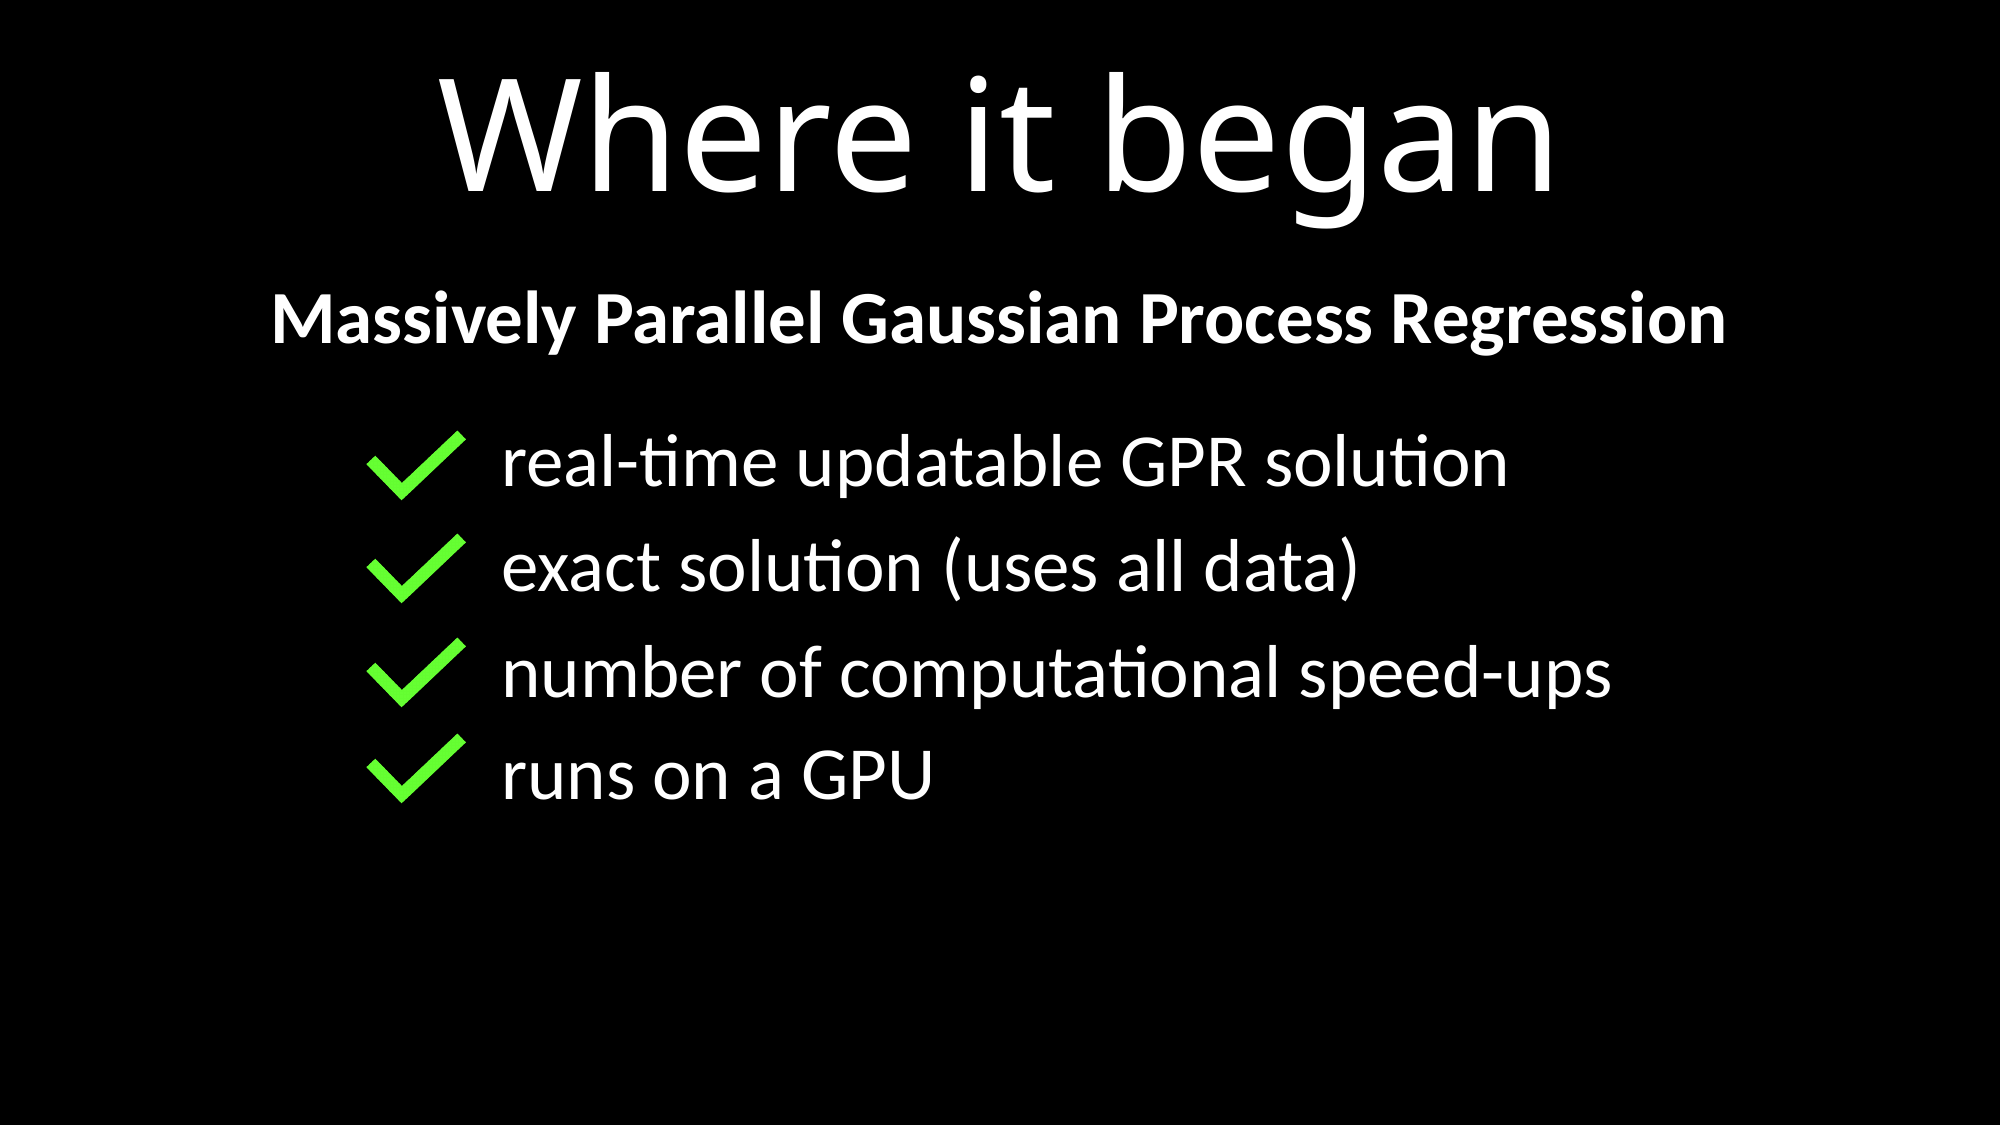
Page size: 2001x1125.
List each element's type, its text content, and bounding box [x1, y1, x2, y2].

text_box exact solution (uses all data) [486, 518, 1524, 618]
text_box real-time updatable GPR solution [486, 414, 1579, 514]
text_box number of computational speed-ups [486, 624, 1734, 727]
picture [364, 413, 468, 820]
subtitle Massively Parallel Gaussian Process Regression [168, 270, 1832, 398]
text_box runs on a GPU [486, 727, 1734, 855]
title Where it began [249, 48, 1750, 234]
